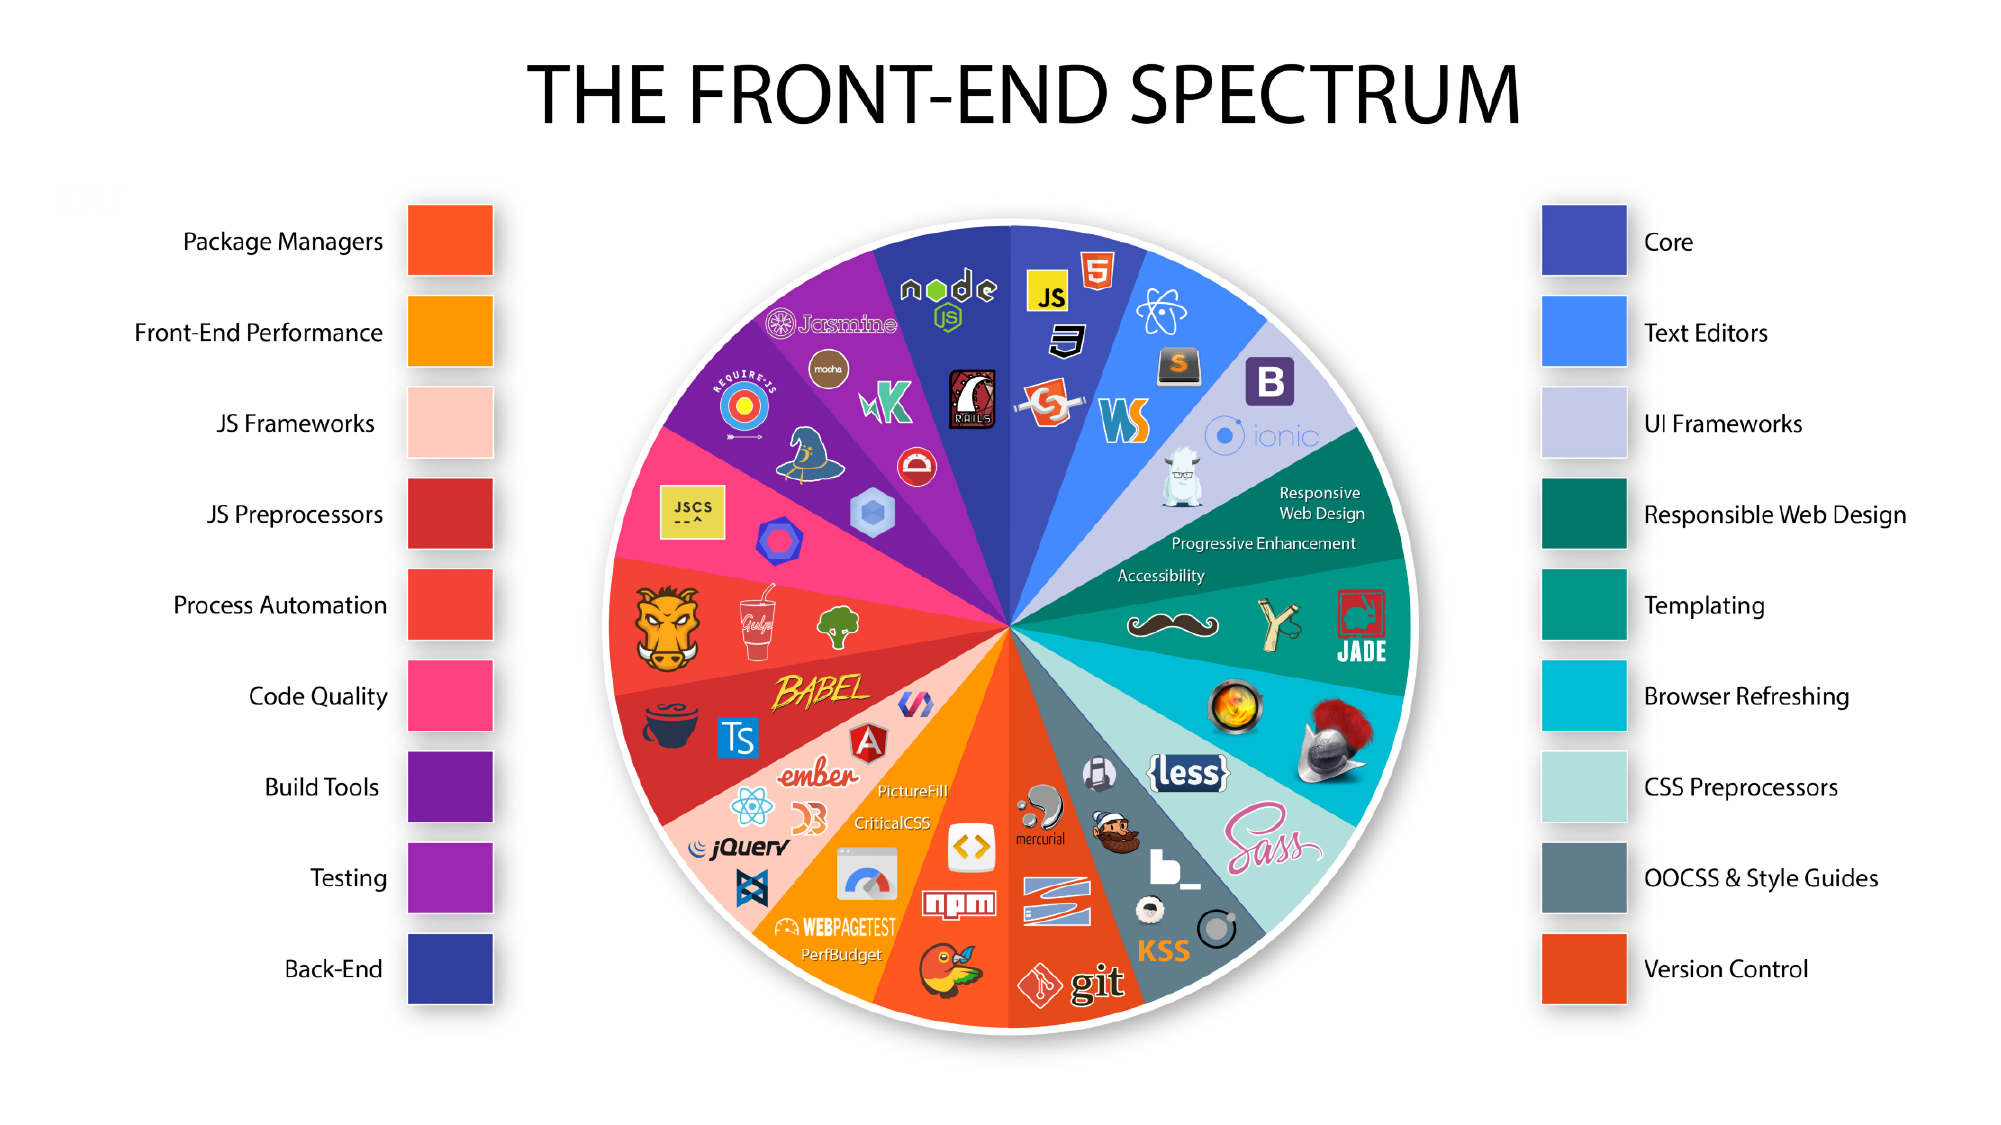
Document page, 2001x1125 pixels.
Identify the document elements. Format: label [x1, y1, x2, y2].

picture [60, 25, 1926, 1076]
